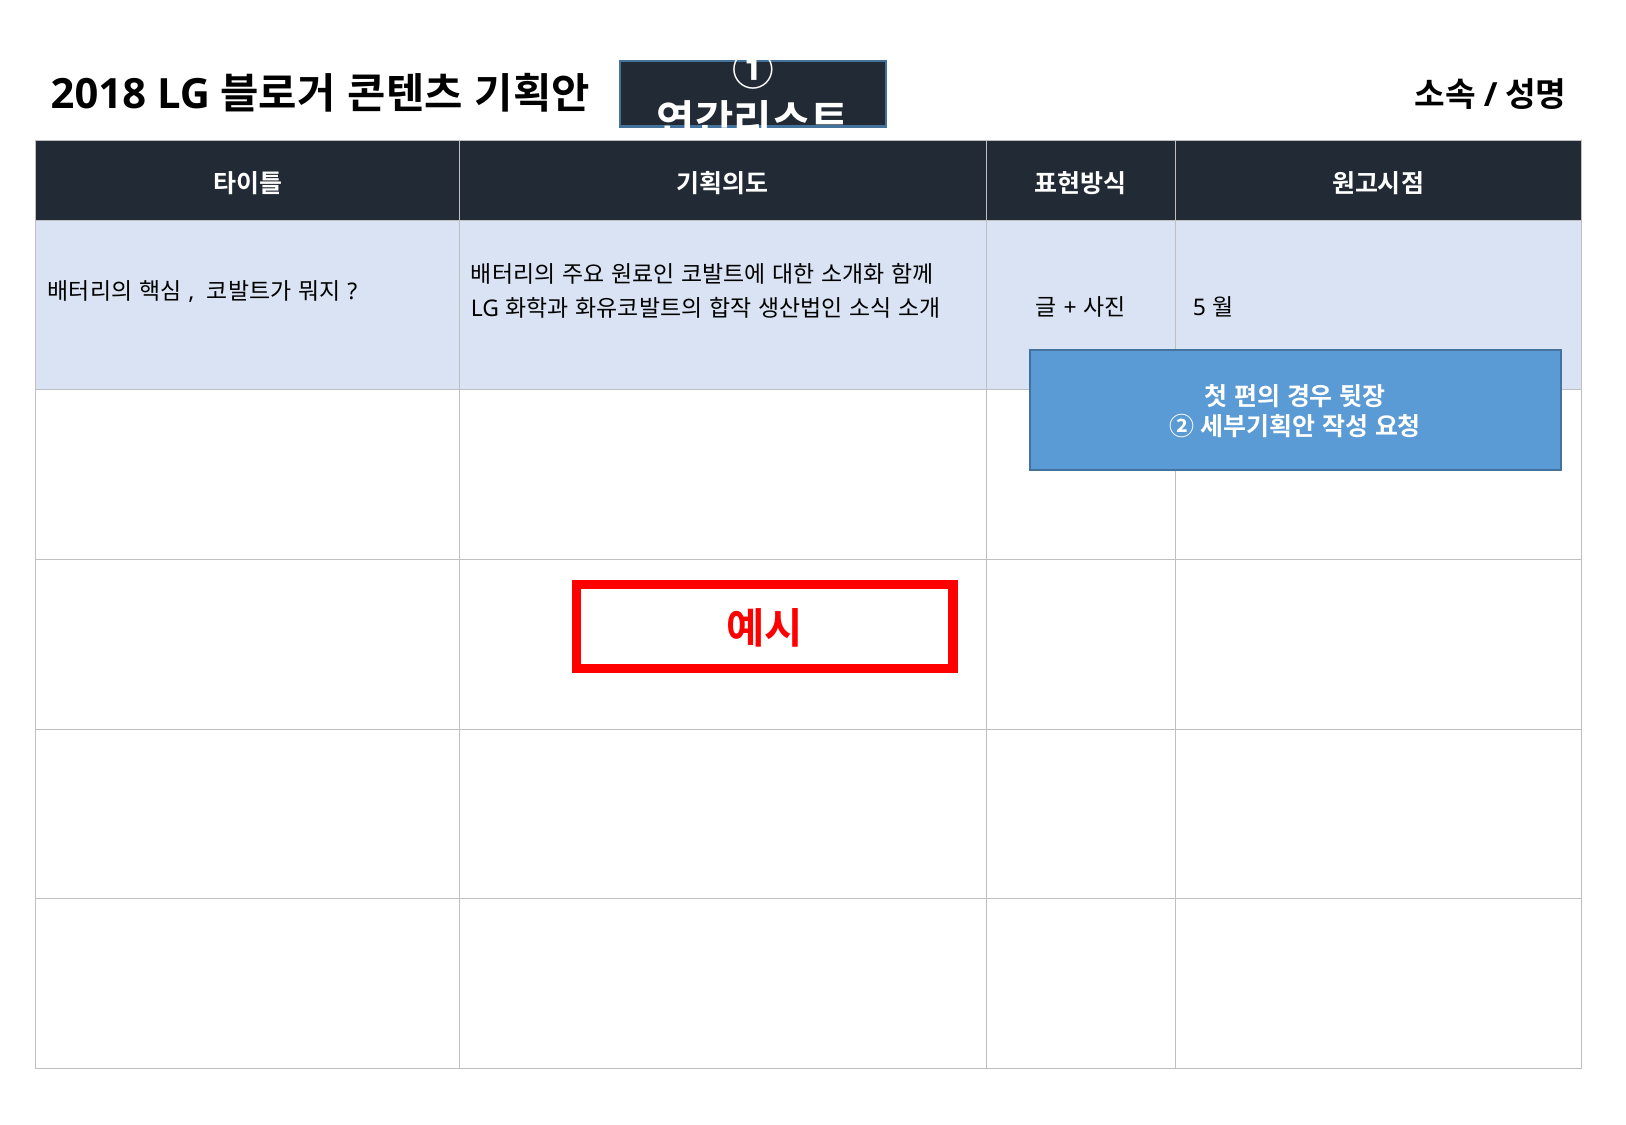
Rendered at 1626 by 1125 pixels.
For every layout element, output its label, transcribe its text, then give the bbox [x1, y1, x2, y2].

table_cell [460, 730, 986, 898]
table_cell 배터리의 핵심, 코발트가 뭐지? [36, 221, 459, 389]
table_cell 글+사진 [987, 221, 1175, 389]
table_cell [1176, 390, 1581, 559]
text_box 소속/성명 [1053, 65, 1582, 121]
table_cell [460, 390, 986, 559]
table_header 기획의도 [460, 141, 986, 220]
table_cell [36, 730, 459, 898]
text_box 2018 LG블로거 콘텐츠 기획안 [35, 59, 887, 125]
text_box 예시 [575, 583, 954, 670]
text_box 첫 편의 경우 뒷장 ②세부기획안 작성 요청 [1029, 349, 1562, 471]
table_header 원고시점 [1176, 141, 1581, 220]
table_cell [36, 899, 459, 1068]
table_cell [36, 560, 459, 729]
table_cell [1176, 560, 1581, 729]
text_box ① 연간리스트 [619, 60, 887, 128]
table_cell 5월 [1176, 221, 1581, 389]
table_cell [987, 560, 1175, 729]
table_cell [987, 390, 1175, 559]
table_cell [36, 390, 459, 559]
table_header 타이틀 [36, 141, 459, 220]
table_cell [1176, 899, 1581, 1068]
table_cell [987, 730, 1175, 898]
table_cell [460, 899, 986, 1068]
table_cell [460, 560, 986, 729]
table_header 표현방식 [987, 141, 1175, 220]
table_cell 배터리의 주요 원료인 코발트에 대한 소개화 함께 LG화학과 화유코발트의 합작 생산법인 소식 소개 [460, 221, 986, 389]
table_cell [987, 899, 1175, 1068]
table_cell [1176, 730, 1581, 898]
